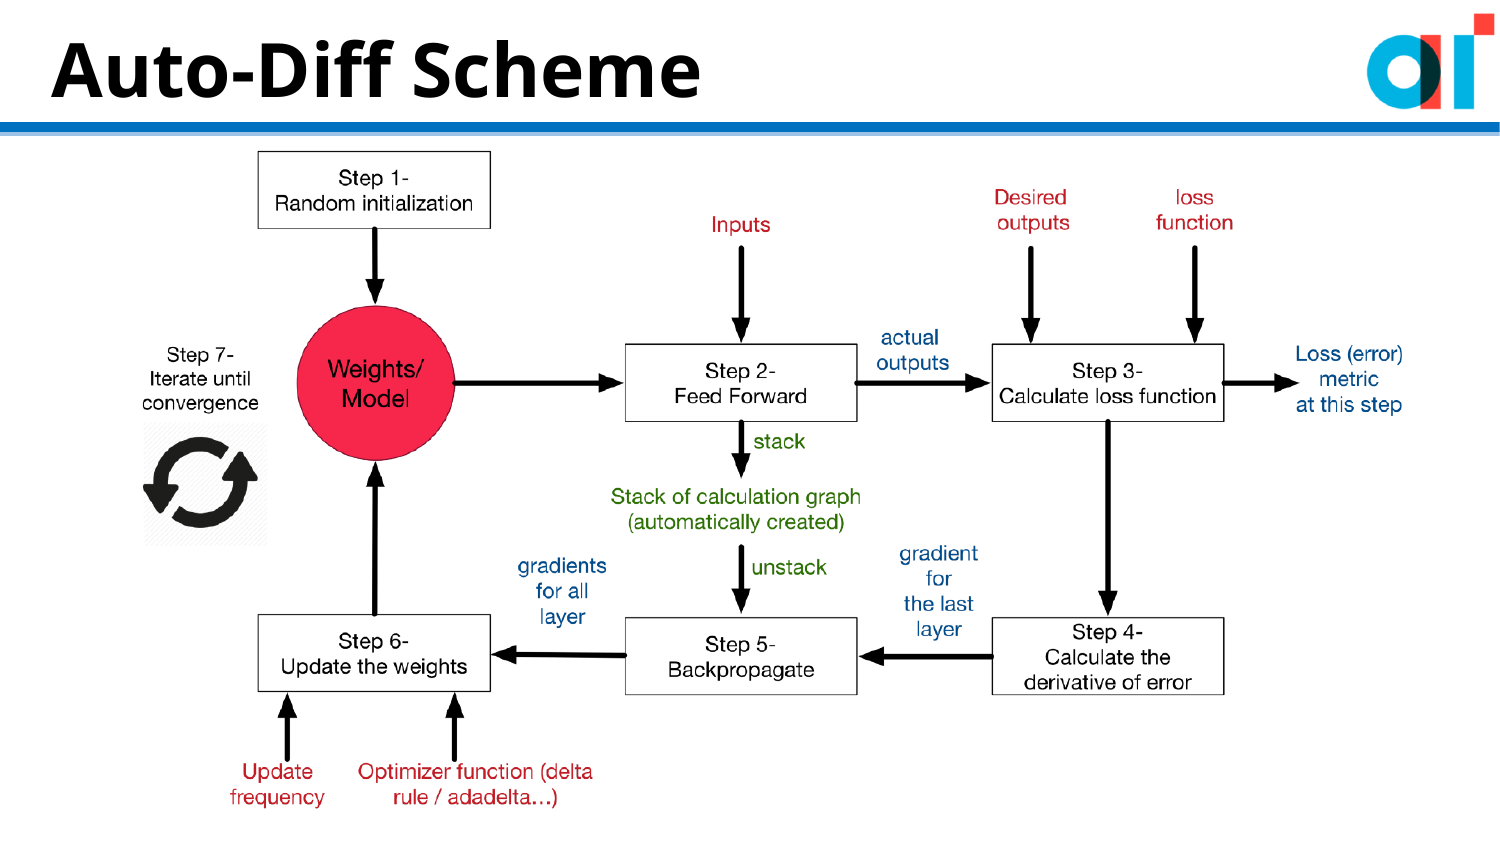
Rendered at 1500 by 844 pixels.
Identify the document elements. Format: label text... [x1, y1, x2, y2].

picture [84, 148, 1416, 809]
picture [1355, 0, 1500, 121]
text_box Auto-Diff Scheme [36, 11, 1156, 135]
